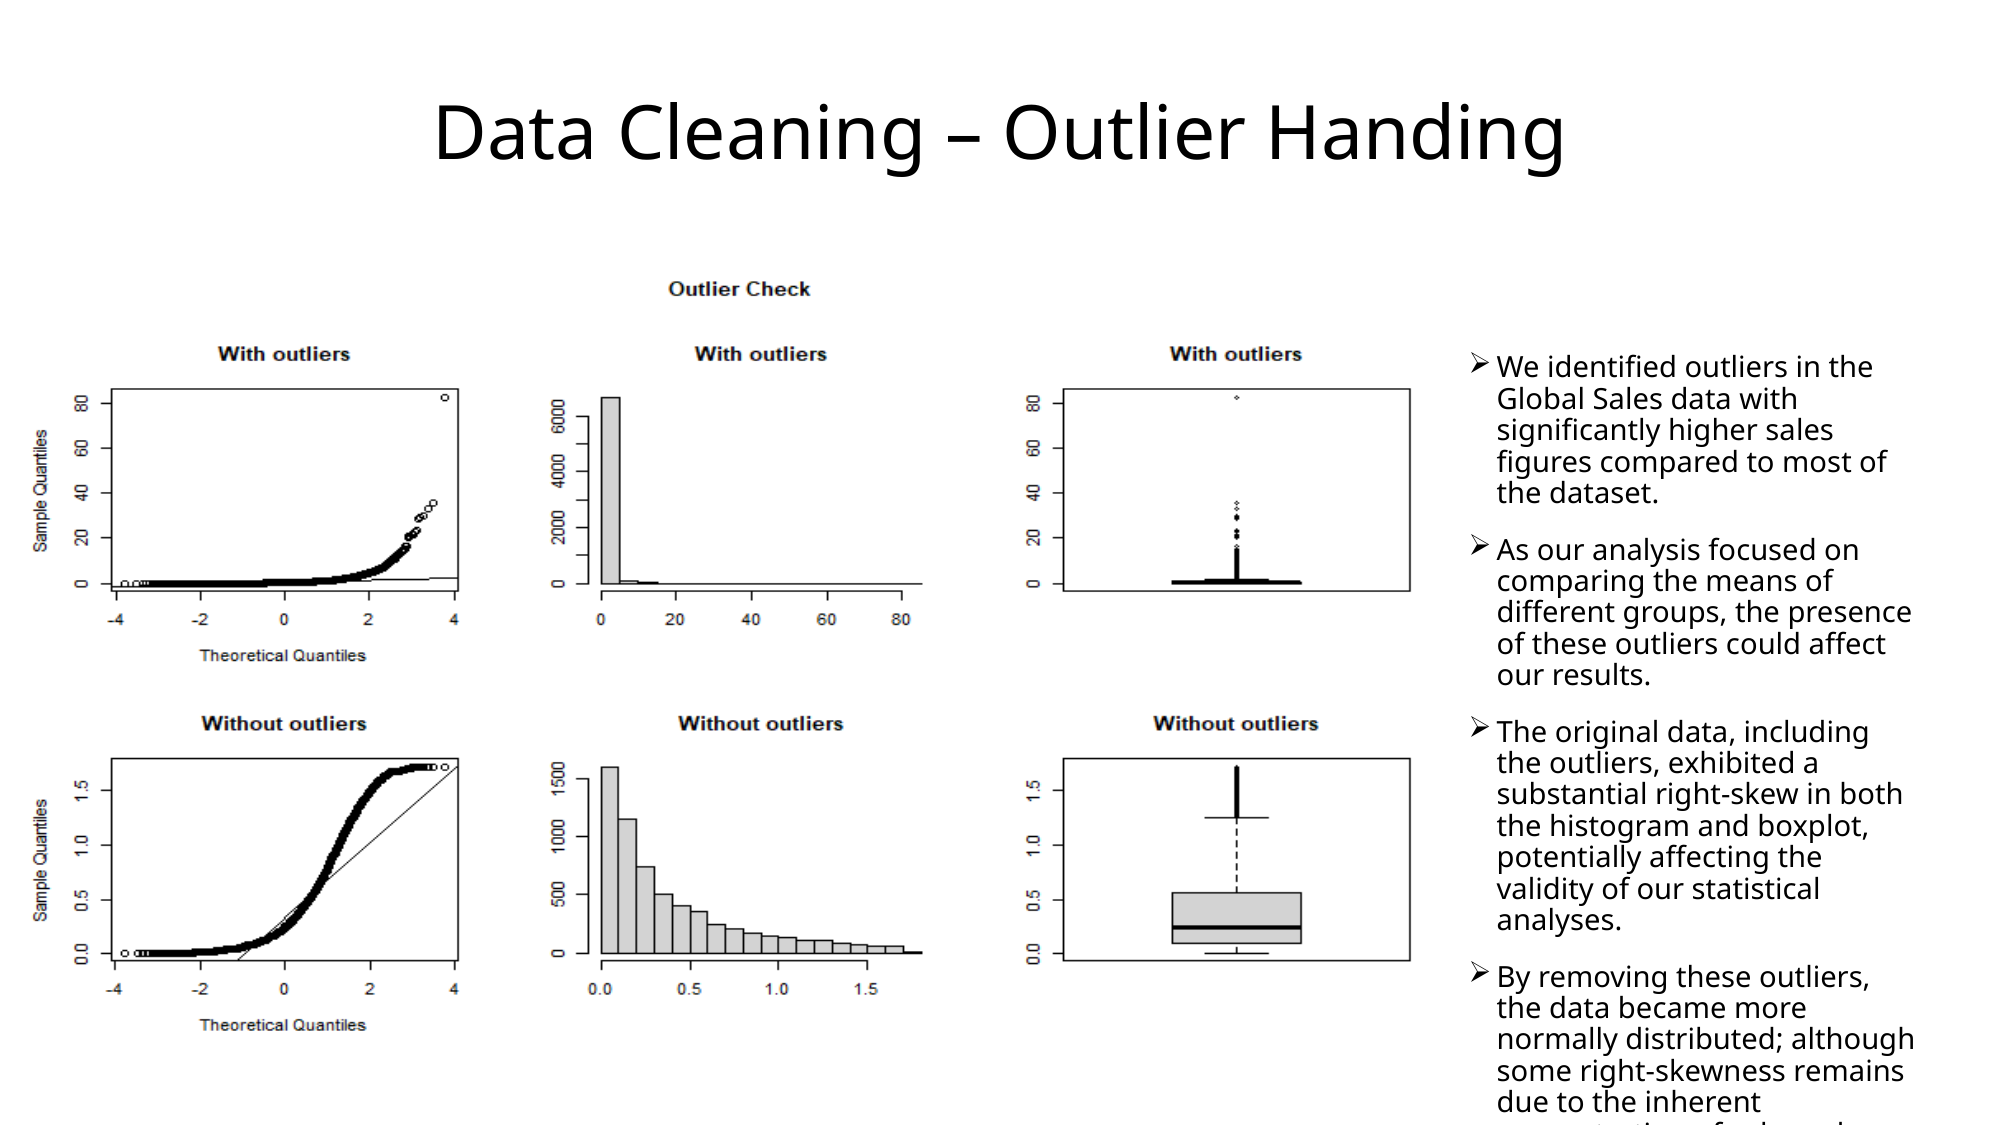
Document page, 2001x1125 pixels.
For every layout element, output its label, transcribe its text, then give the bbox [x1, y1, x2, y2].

text_box We identified outliers in the Global Sales data with significantly higher sales figures compared to most of the dataset. As our analysis focused on comparing the means of different groups, the presence of these outliers could affect our results. The original data, including the outliers, exhibited a substantial right-skew in both the histogram and boxplot, potentially affecting the validity of our statistical analyses. By removing these outliers, the data became more normally distributed; although some right-skewness remains due to the inherent concentration of sales values near low values. [1454, 345, 1935, 1009]
title Data Cleaning – Outlier Handing [249, 60, 1750, 184]
picture [27, 260, 1454, 1054]
